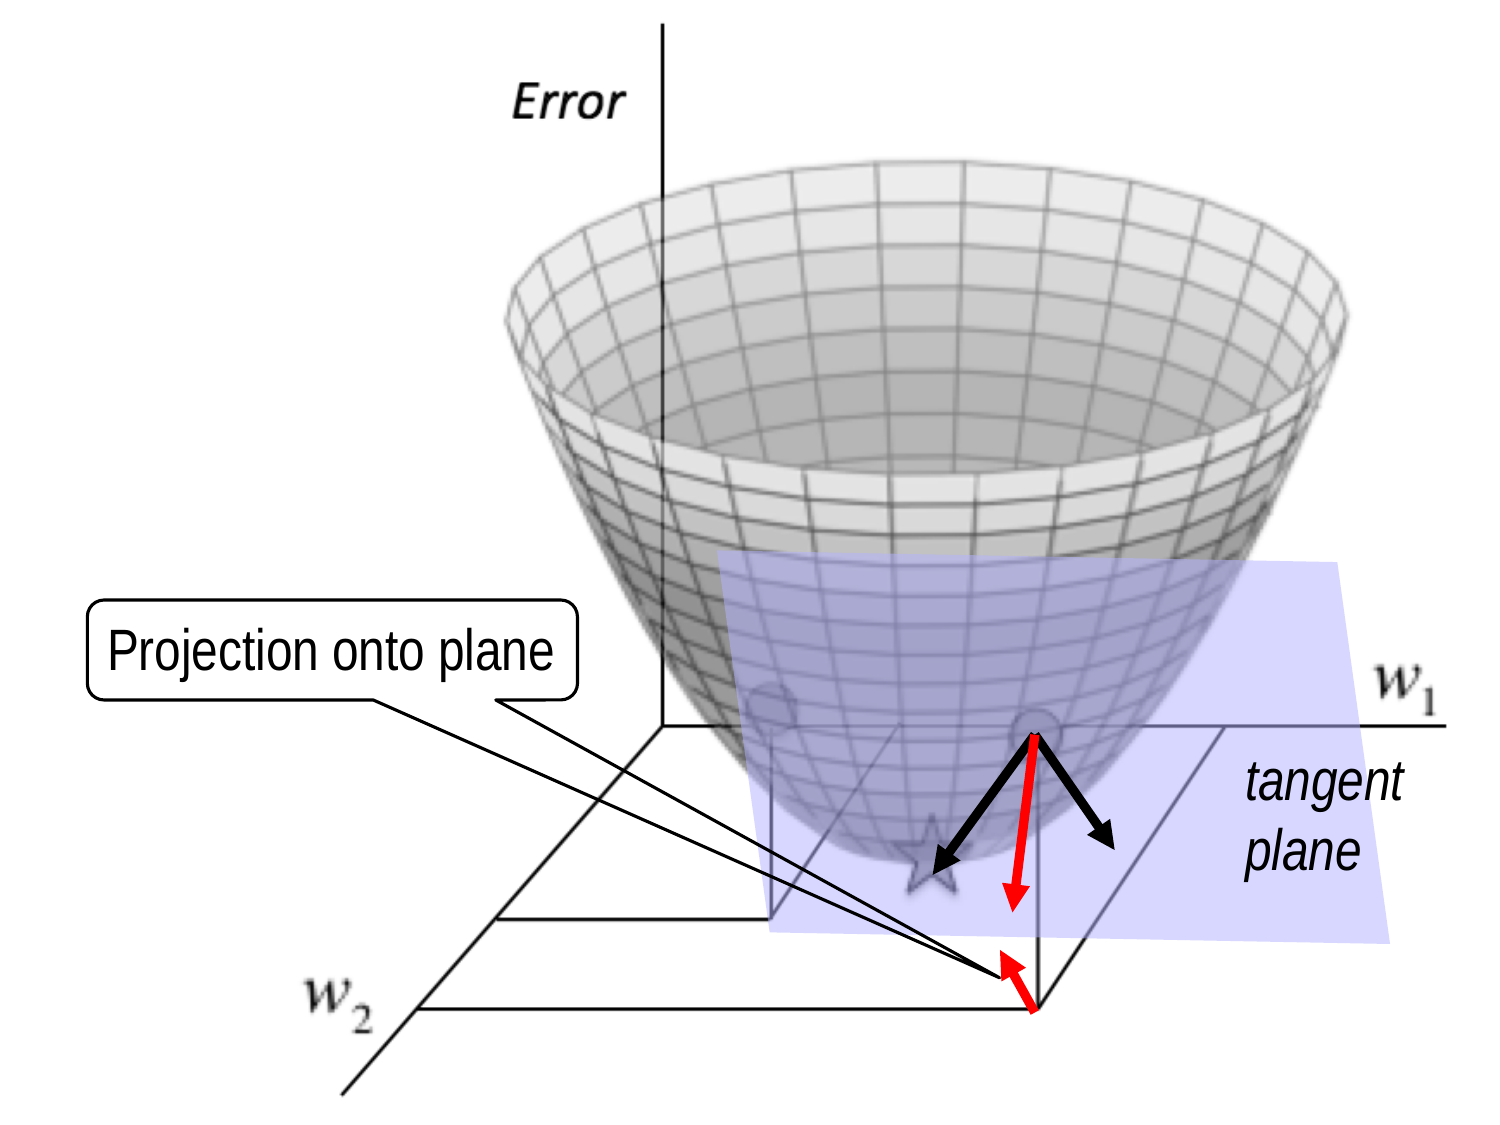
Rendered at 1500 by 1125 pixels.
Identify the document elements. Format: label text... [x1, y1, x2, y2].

text_box Projection onto plane [87, 600, 273, 700]
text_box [932, 734, 1011, 876]
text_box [1037, 734, 1115, 851]
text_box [999, 949, 1035, 1013]
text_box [1012, 734, 1035, 913]
picture [278, 12, 1488, 1113]
